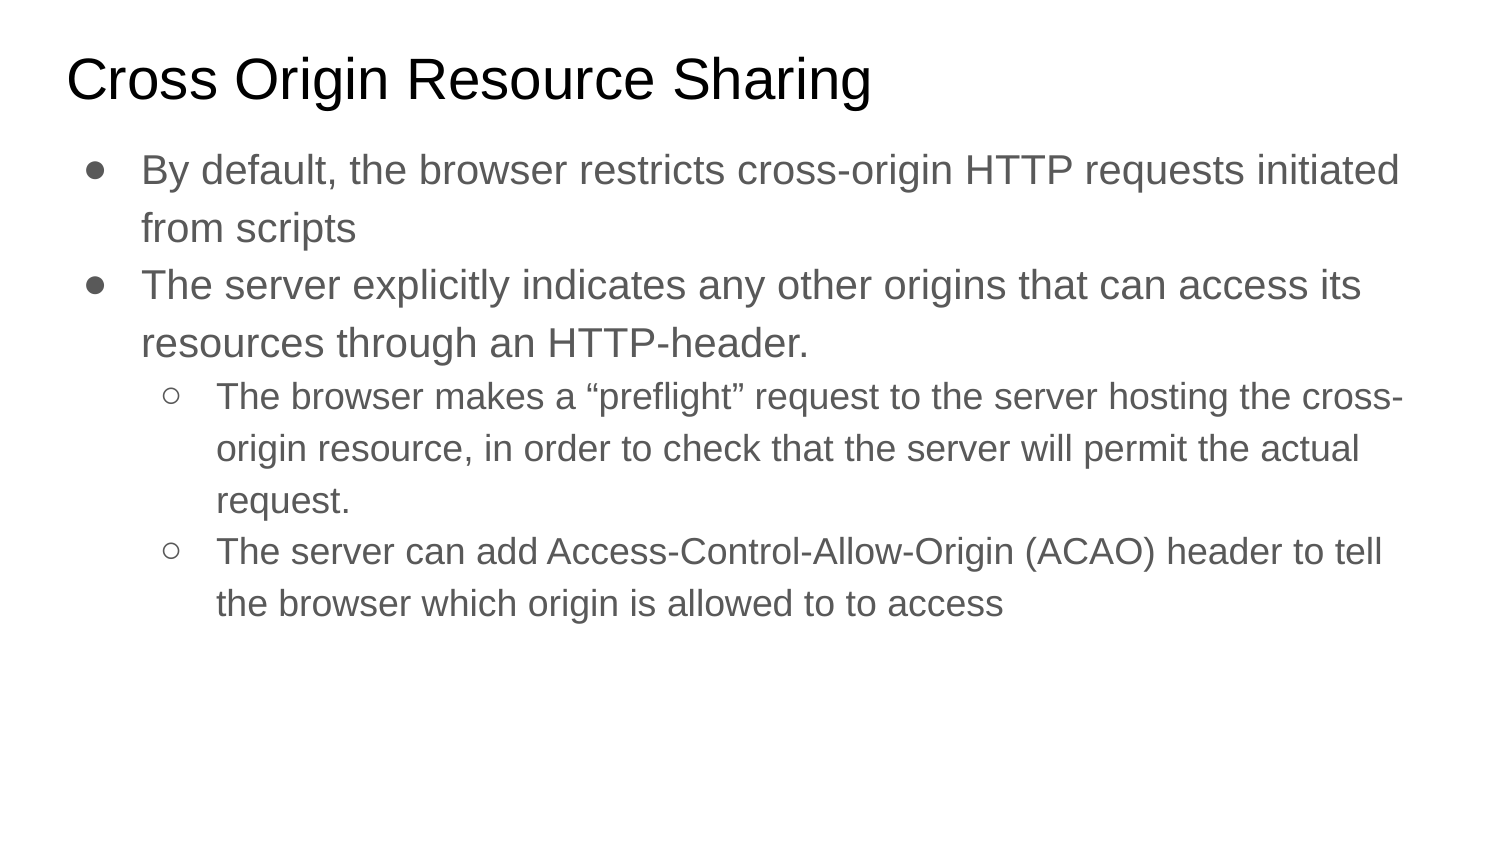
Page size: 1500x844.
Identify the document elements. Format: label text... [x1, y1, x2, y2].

title Cross Origin Resource Sharing [51, 26, 1449, 120]
list By default, the browser restricts cross-origin HTTP requests initiated from scripts The server explicitly indicates any other origins that can access its resources through an HTTP-header. The browser makes a “preflight” request to the server hosting the cross-origin resource, in order to check that the server will permit the actual request. The server can add Access-Control-Allow-Origin (ACAO) header to tell the browser which origin is allowed to to access [51, 120, 1449, 750]
